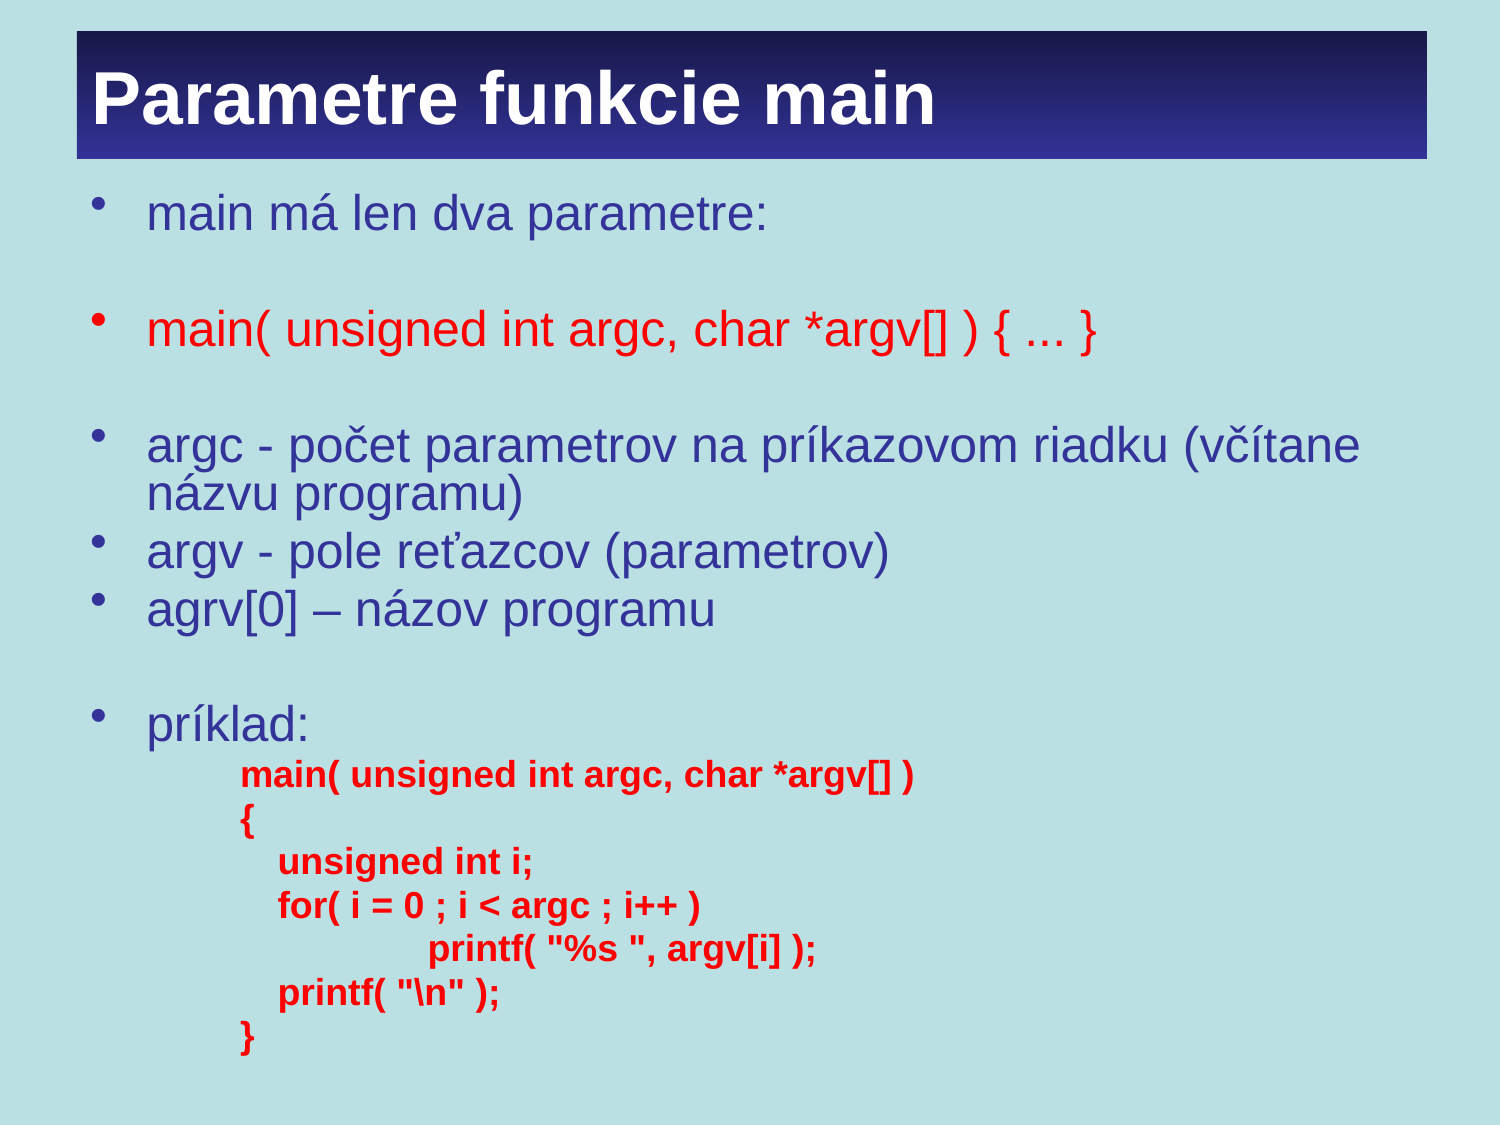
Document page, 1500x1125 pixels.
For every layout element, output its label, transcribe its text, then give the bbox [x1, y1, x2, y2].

list main má len dva parametre: main( unsigned int argc, char *argv[] ) { ... } argc - počet parametrov na príkazovom riadku (včítane názvu programu) argv - pole reťazcov (parametrov) agrv[0] – názov programu príklad: main( unsigned int argc, char *argv[] ) { unsigned int i; for( i = 0 ; i < argc ; i++ ) printf( "%s ", argv[i] ); printf( "\n" ); } [75, 184, 1425, 1125]
title Parametre funkcie main [76, 30, 1428, 159]
